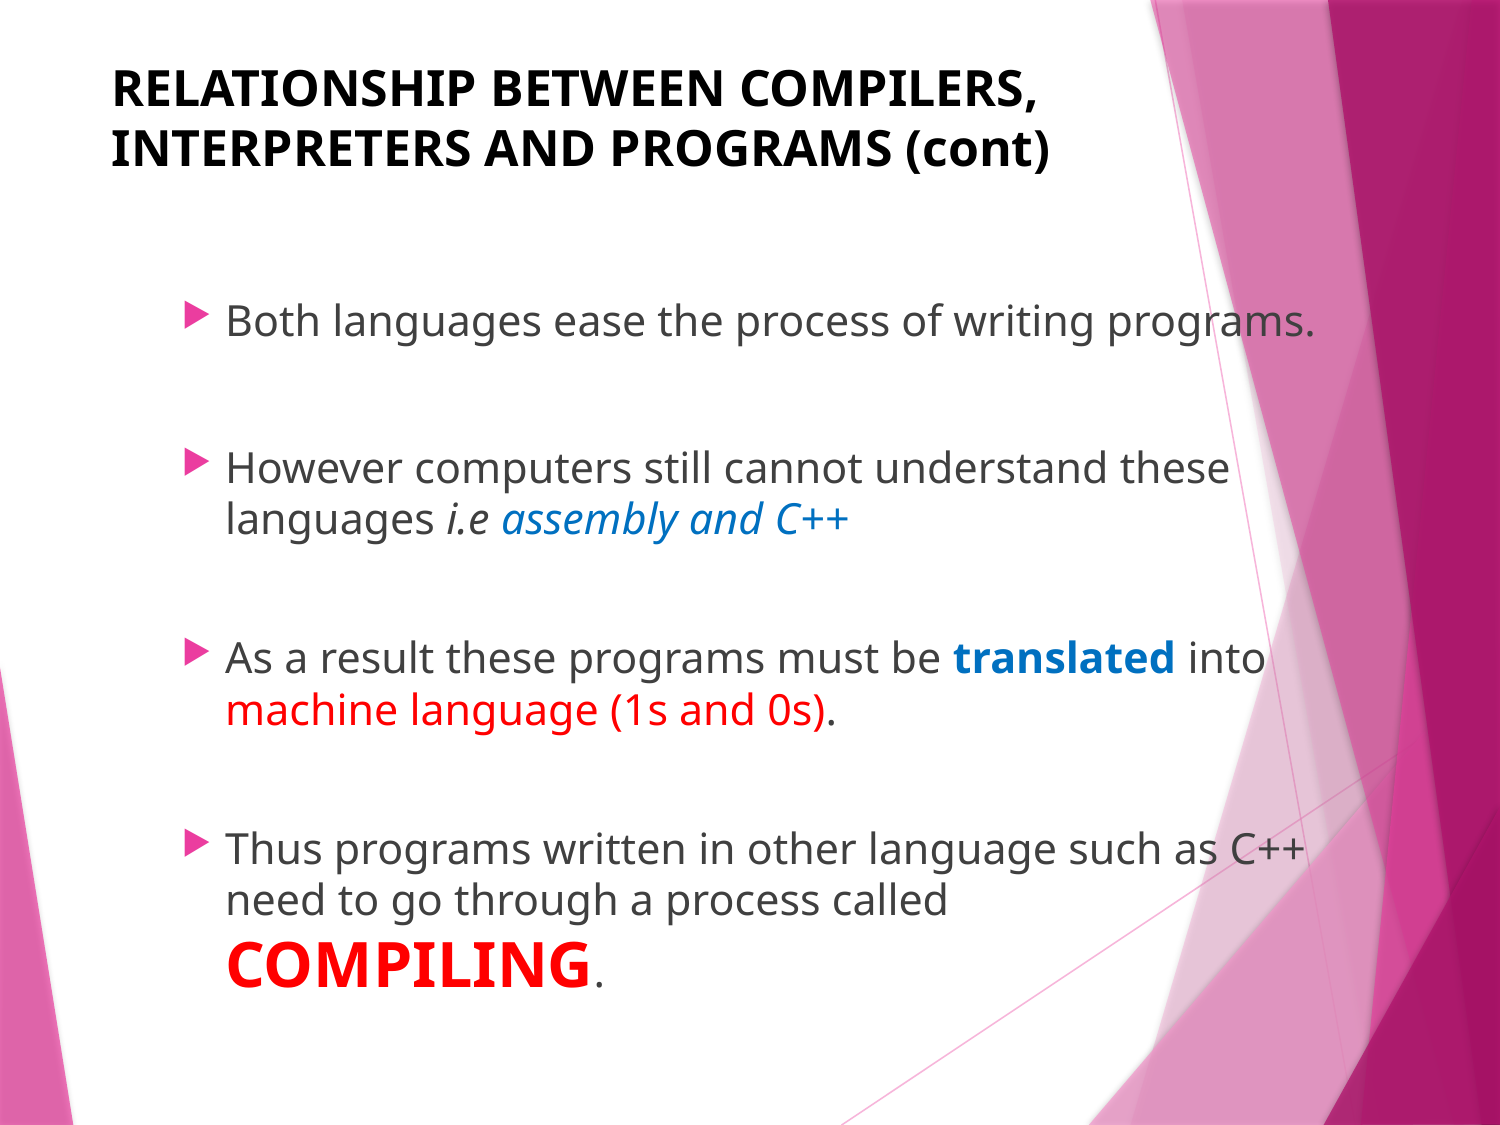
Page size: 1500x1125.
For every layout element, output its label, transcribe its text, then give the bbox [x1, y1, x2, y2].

list Both languages ease the process of writing programs. However computers still cannot understand these languages i.e assembly and C++ As a result these programs must be translated into machine language (1s and 0s). Thus programs written in other language such as C++ need to go through a process called COMPILING. [96, 208, 1347, 1048]
text_box RELATIONSHIP BETWEEN COMPILERS, INTERPRETERS AND PROGRAMS (cont) [96, 49, 1141, 184]
